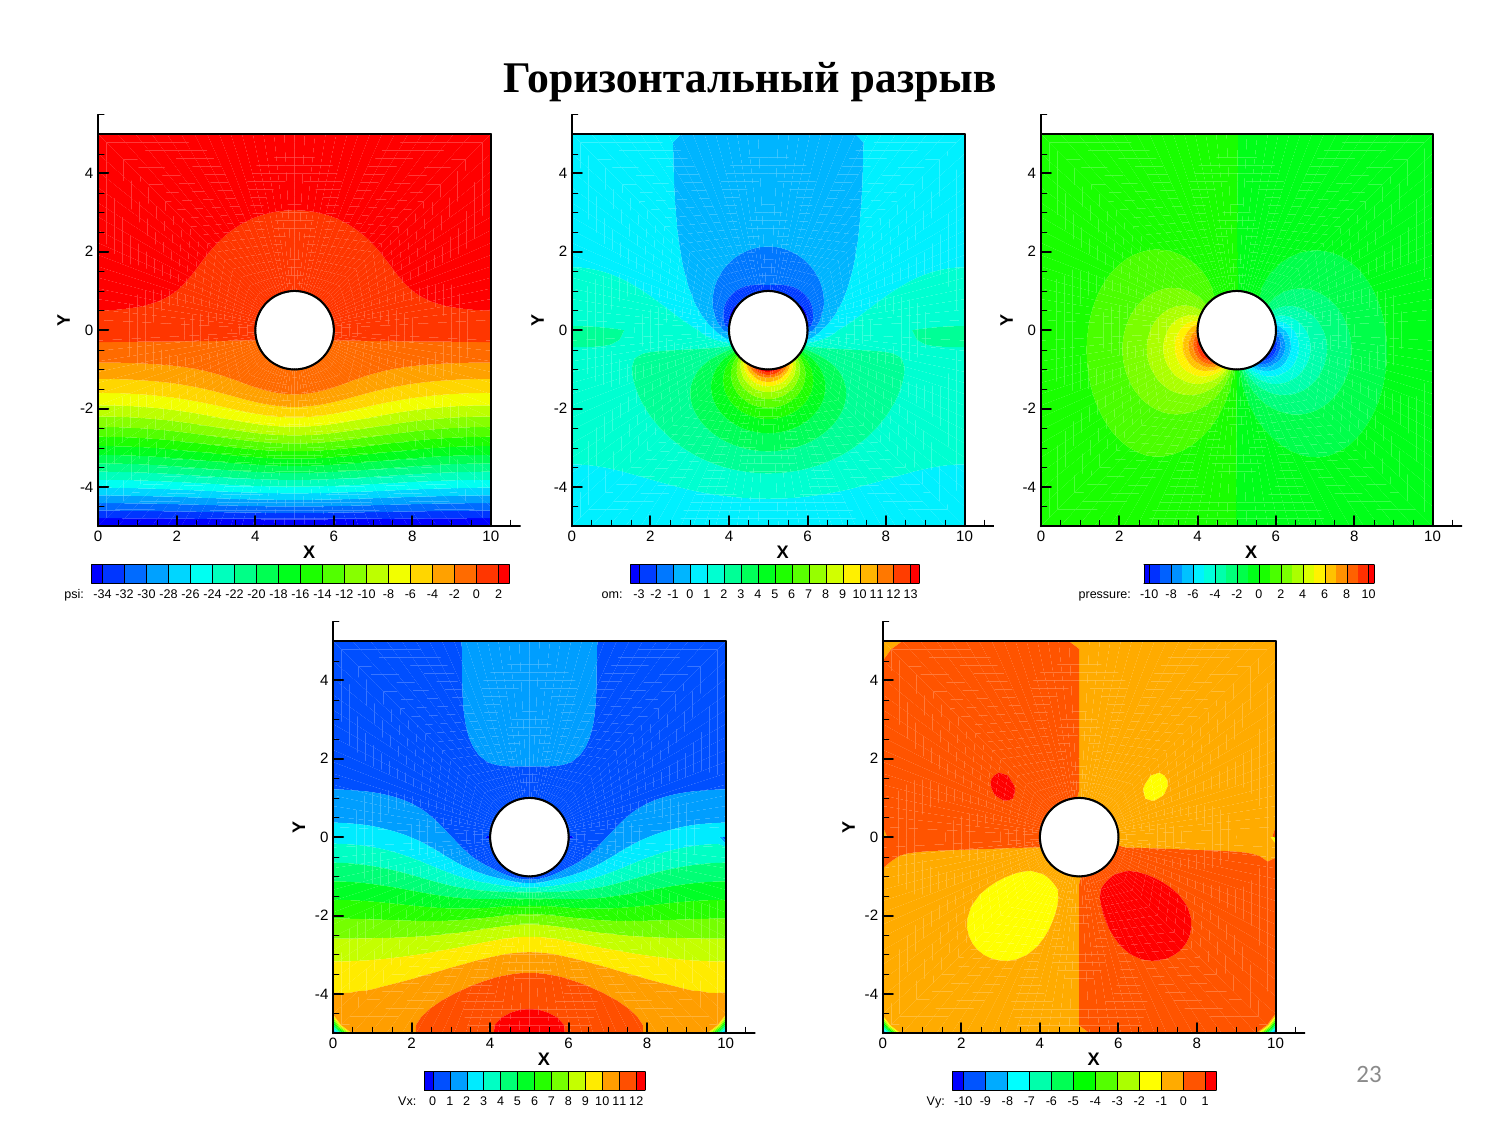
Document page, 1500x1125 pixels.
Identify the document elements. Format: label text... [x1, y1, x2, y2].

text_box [286, 621, 1306, 1124]
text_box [51, 114, 1463, 617]
text_box Горизонтальный разрыв [488, 41, 1012, 109]
slide_number 23 [1306, 1042, 1397, 1103]
